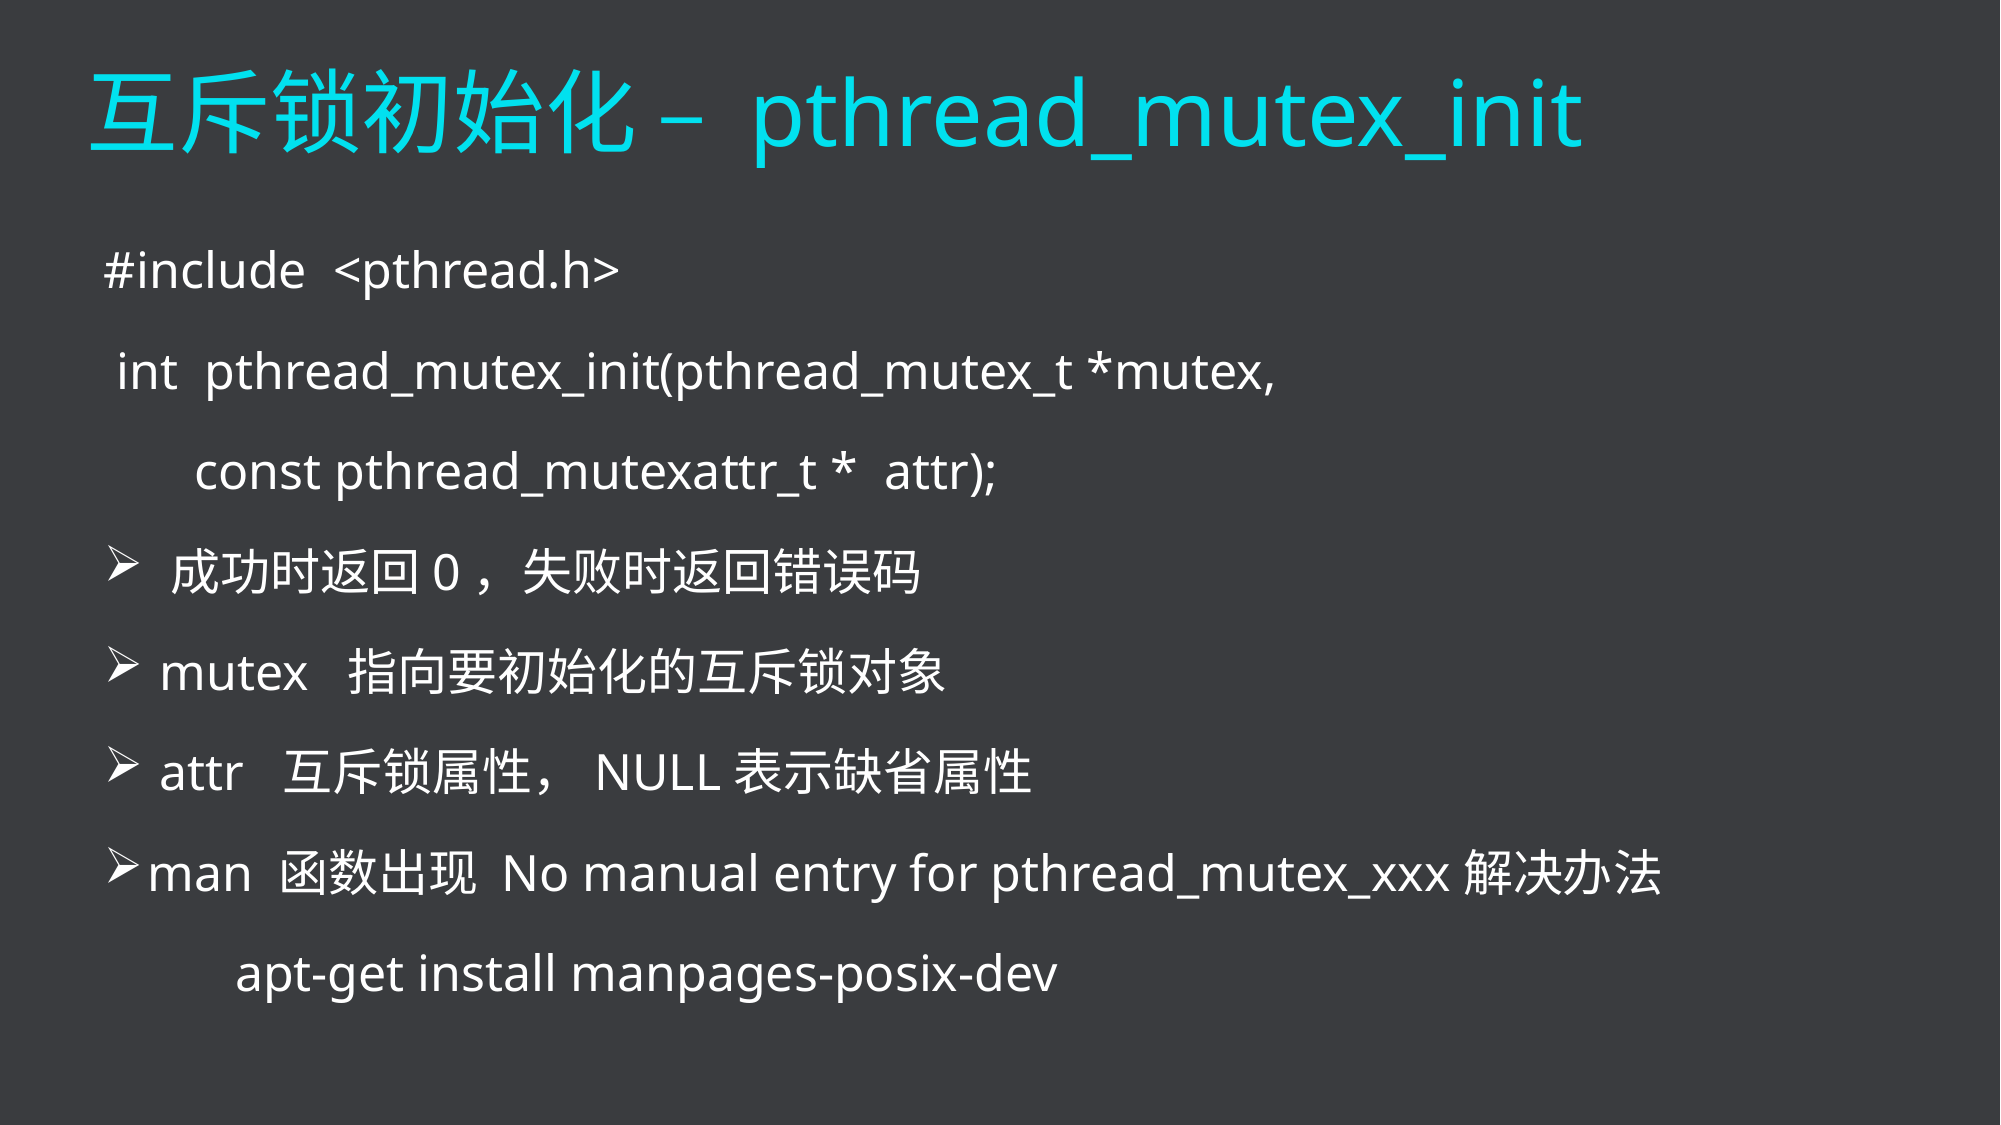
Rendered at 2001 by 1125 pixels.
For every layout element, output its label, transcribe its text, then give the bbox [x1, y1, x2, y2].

list #include <pthread.h> int pthread_mutex_init(pthread_mutex_t *mutex, const pthread_mutexattr_t * attr); 成功时返回0，失败时返回错误码 mutex 指向要初始化的互斥锁对象 attr 互斥锁属性，NULL表示缺省属性 man 函数出现 No manual entry for pthread_mutex_xxx解决办法 apt-get install manpages-posix-dev [83, 198, 1832, 1125]
list 互斥锁初始化 – pthread_mutex_init [72, 47, 1773, 130]
